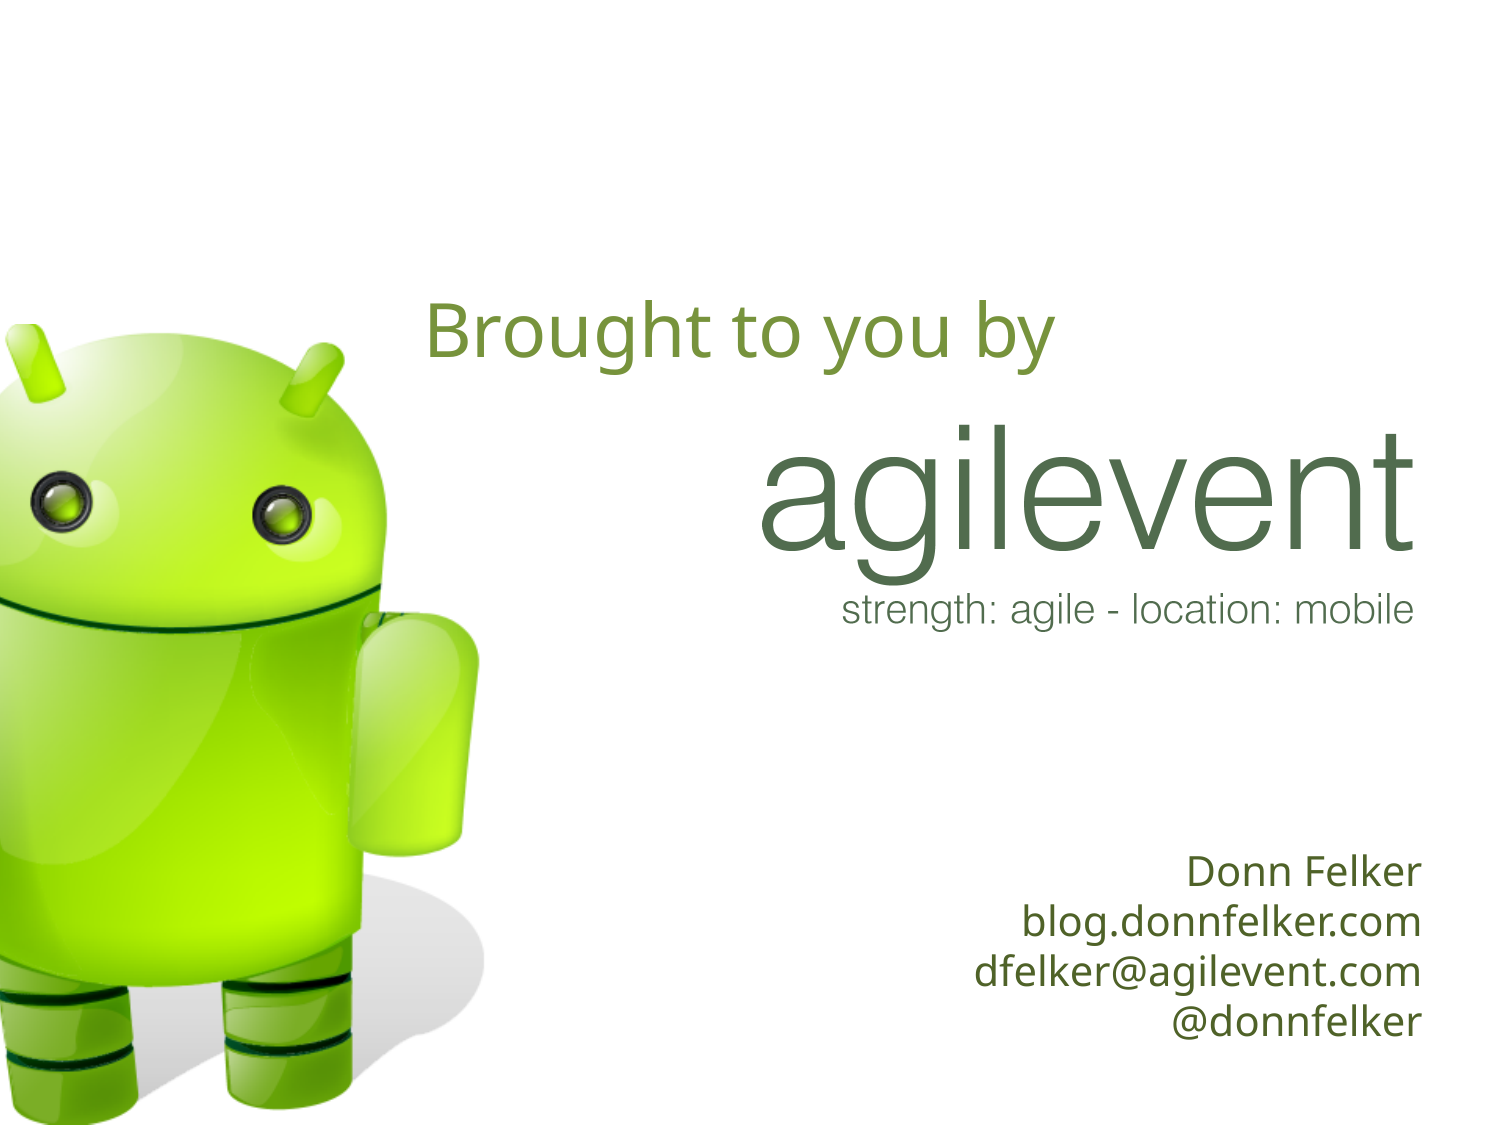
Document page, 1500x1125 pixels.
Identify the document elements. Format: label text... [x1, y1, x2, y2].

text_box Brought to you by [408, 274, 1091, 380]
text_box Donn Felker blog.donnfelker.com dfelker@agilevent.com @donnfelker [958, 837, 1438, 1053]
picture [762, 424, 1413, 633]
picture [0, 324, 601, 1125]
